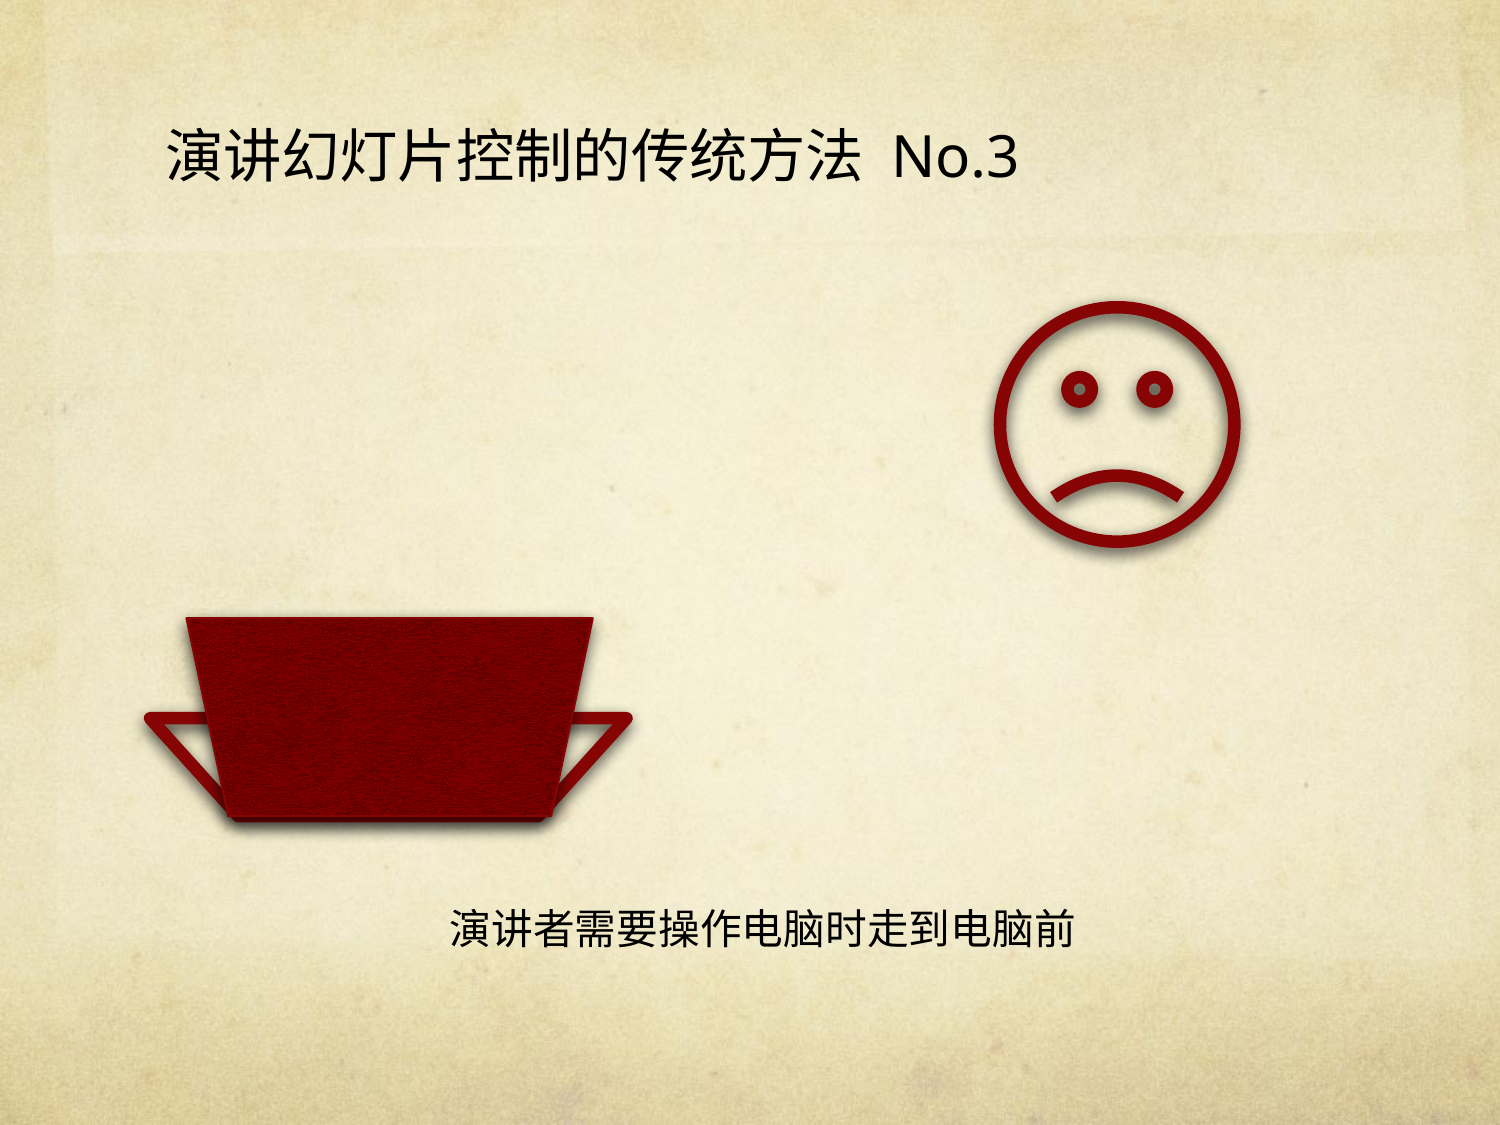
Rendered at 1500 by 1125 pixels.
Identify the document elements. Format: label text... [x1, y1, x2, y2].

text_box [998, 306, 1236, 543]
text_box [149, 617, 627, 817]
picture [0, 0, 1500, 1125]
text_box 演讲者需要操作电脑时走到电脑前 [434, 895, 1196, 960]
title 演讲幻灯片控制的传统方法 No.3 [150, 82, 1350, 225]
